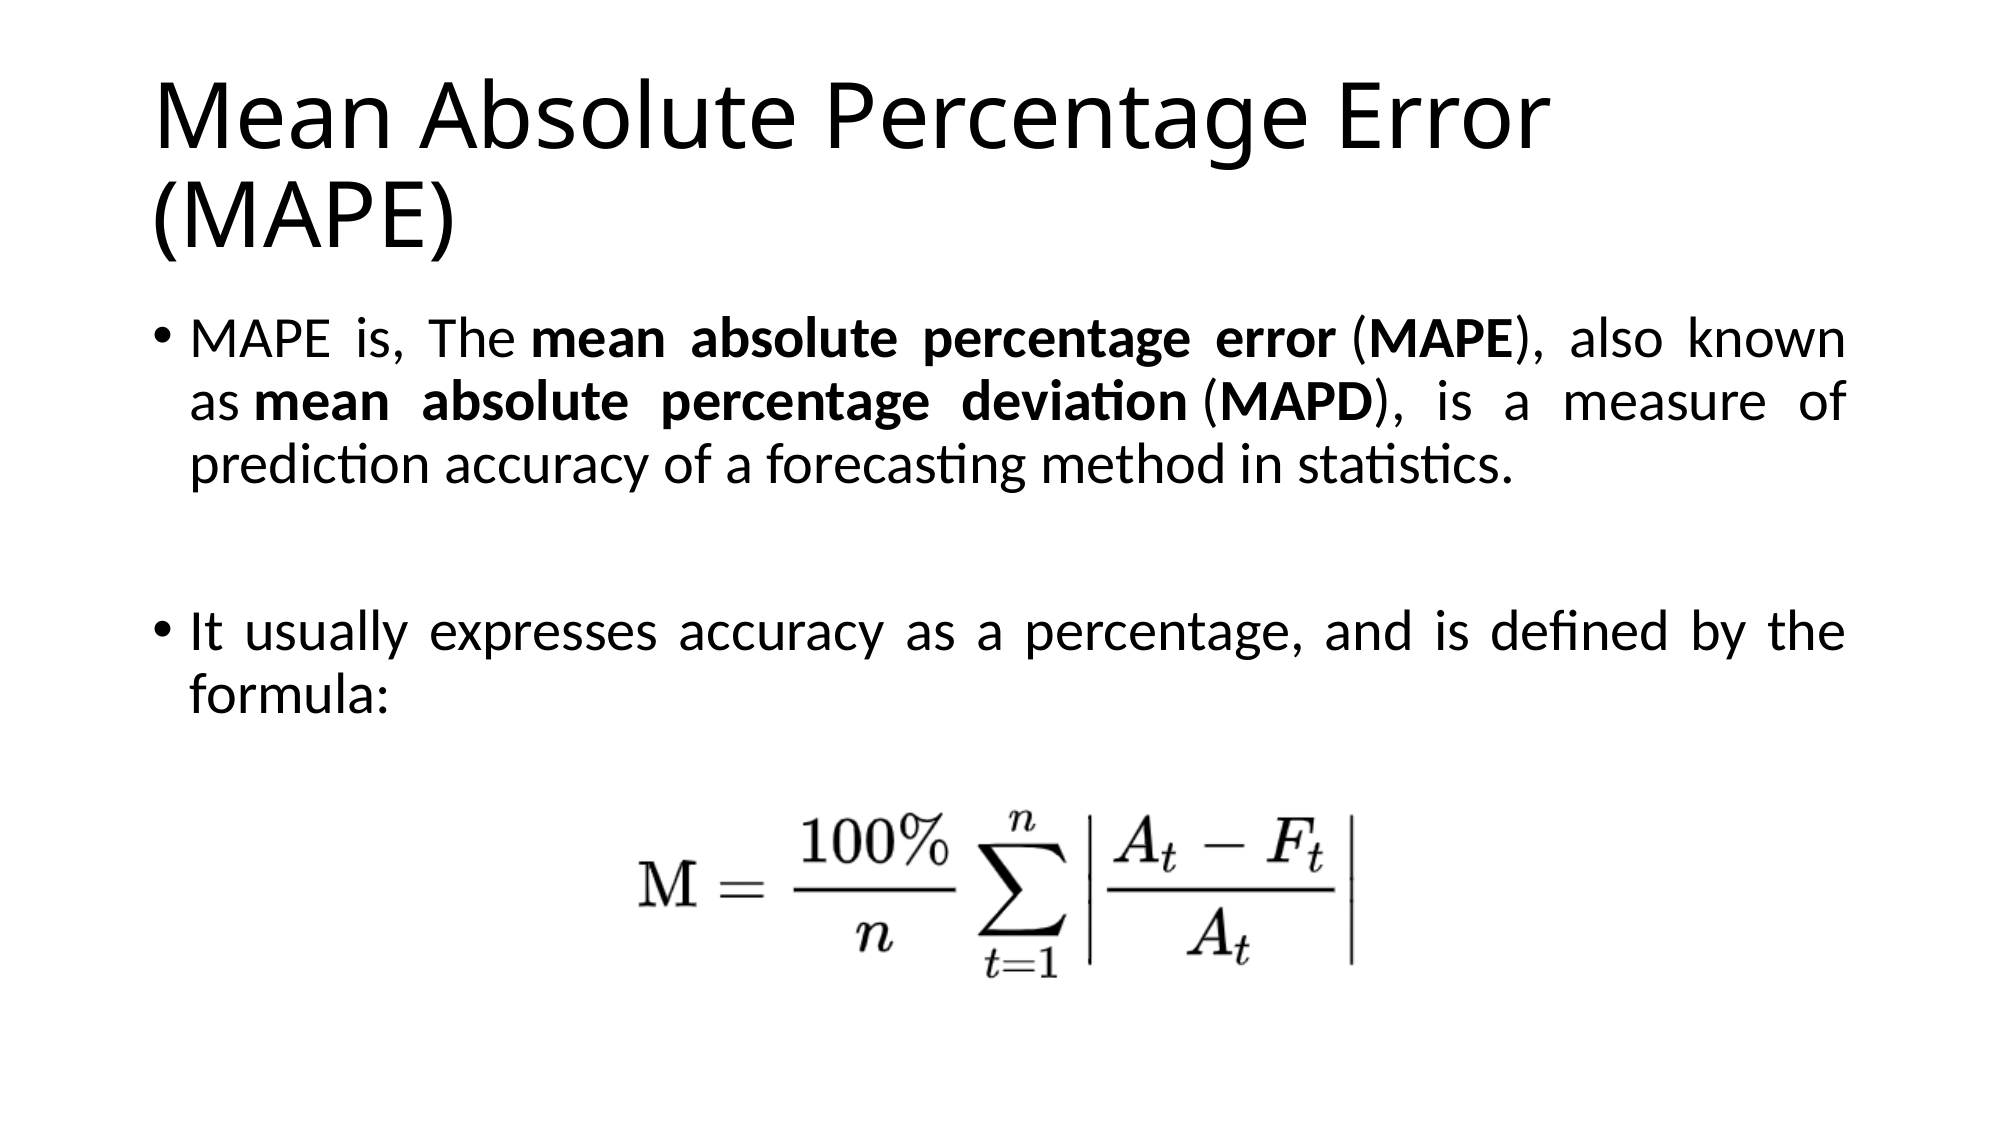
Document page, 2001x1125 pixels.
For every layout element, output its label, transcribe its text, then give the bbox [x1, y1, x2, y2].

picture [625, 777, 1375, 1014]
title Mean Absolute Percentage Error (MAPE) [137, 59, 1863, 278]
list MAPE is, The mean absolute percentage error (MAPE), also known as mean absolute percentage deviation (MAPD), is a measure of prediction accuracy of a forecasting method in statistics. It usually expresses accuracy as a percentage, and is defined by the formula: [137, 299, 1863, 1014]
